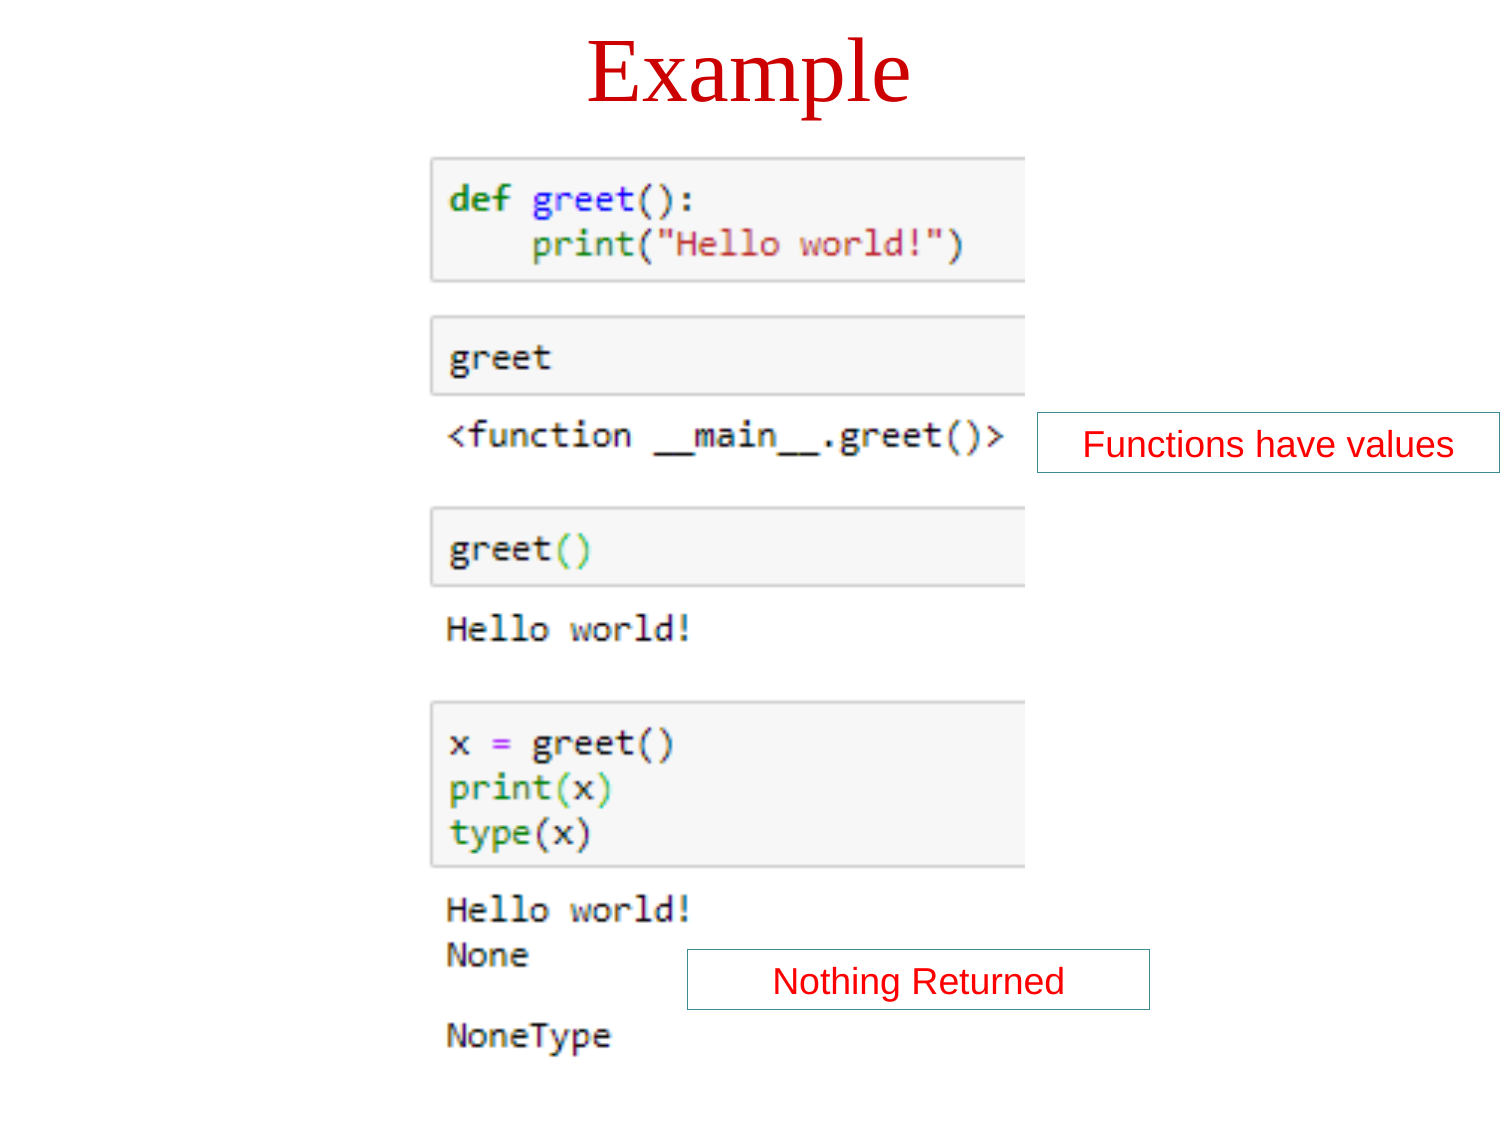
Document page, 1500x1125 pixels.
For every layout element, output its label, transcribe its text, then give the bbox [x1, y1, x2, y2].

text_box Functions have values [1037, 412, 1500, 473]
title Example [74, 12, 1426, 118]
text_box Nothing Returned [1029, 949, 1150, 1010]
picture [424, 152, 1026, 1076]
